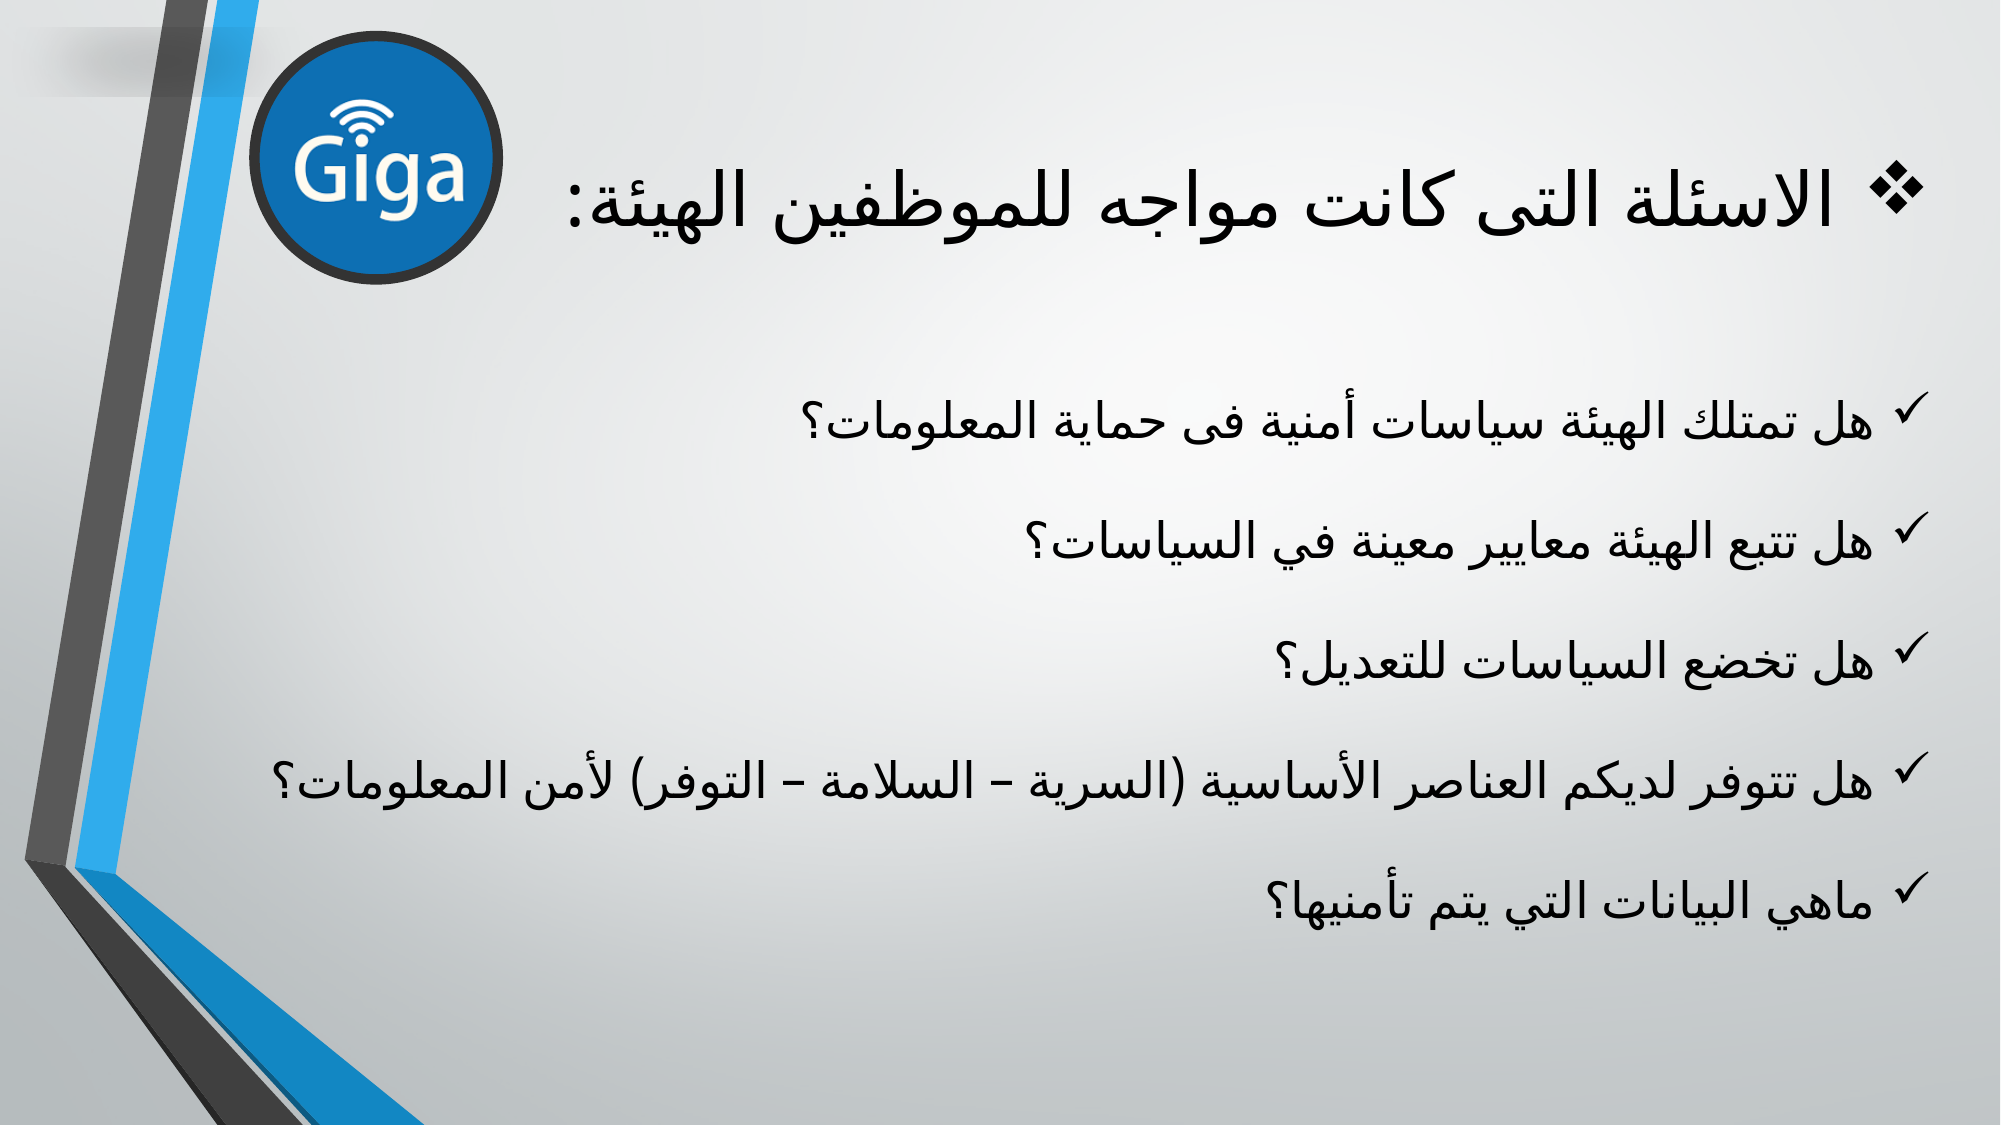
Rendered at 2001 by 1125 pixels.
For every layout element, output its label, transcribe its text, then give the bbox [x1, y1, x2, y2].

picture [254, 35, 499, 280]
title الاسئلة التى كانت مواجه للموظفين الهيئة: [499, 113, 1947, 280]
text_box هل تمتلك الهيئة سياسات أمنية فى حماية المعلومات؟ هل تتبع الهيئة معايير معينة في السياسات؟ هل تخضع السياسات للتعديل؟ هل تتوفر لديكم العناصر الأساسية (السرية – السلامة – التوفر) لأمن المعلومات؟ ماهي البيانات التي يتم تأمنيها؟ [216, 321, 1947, 1125]
